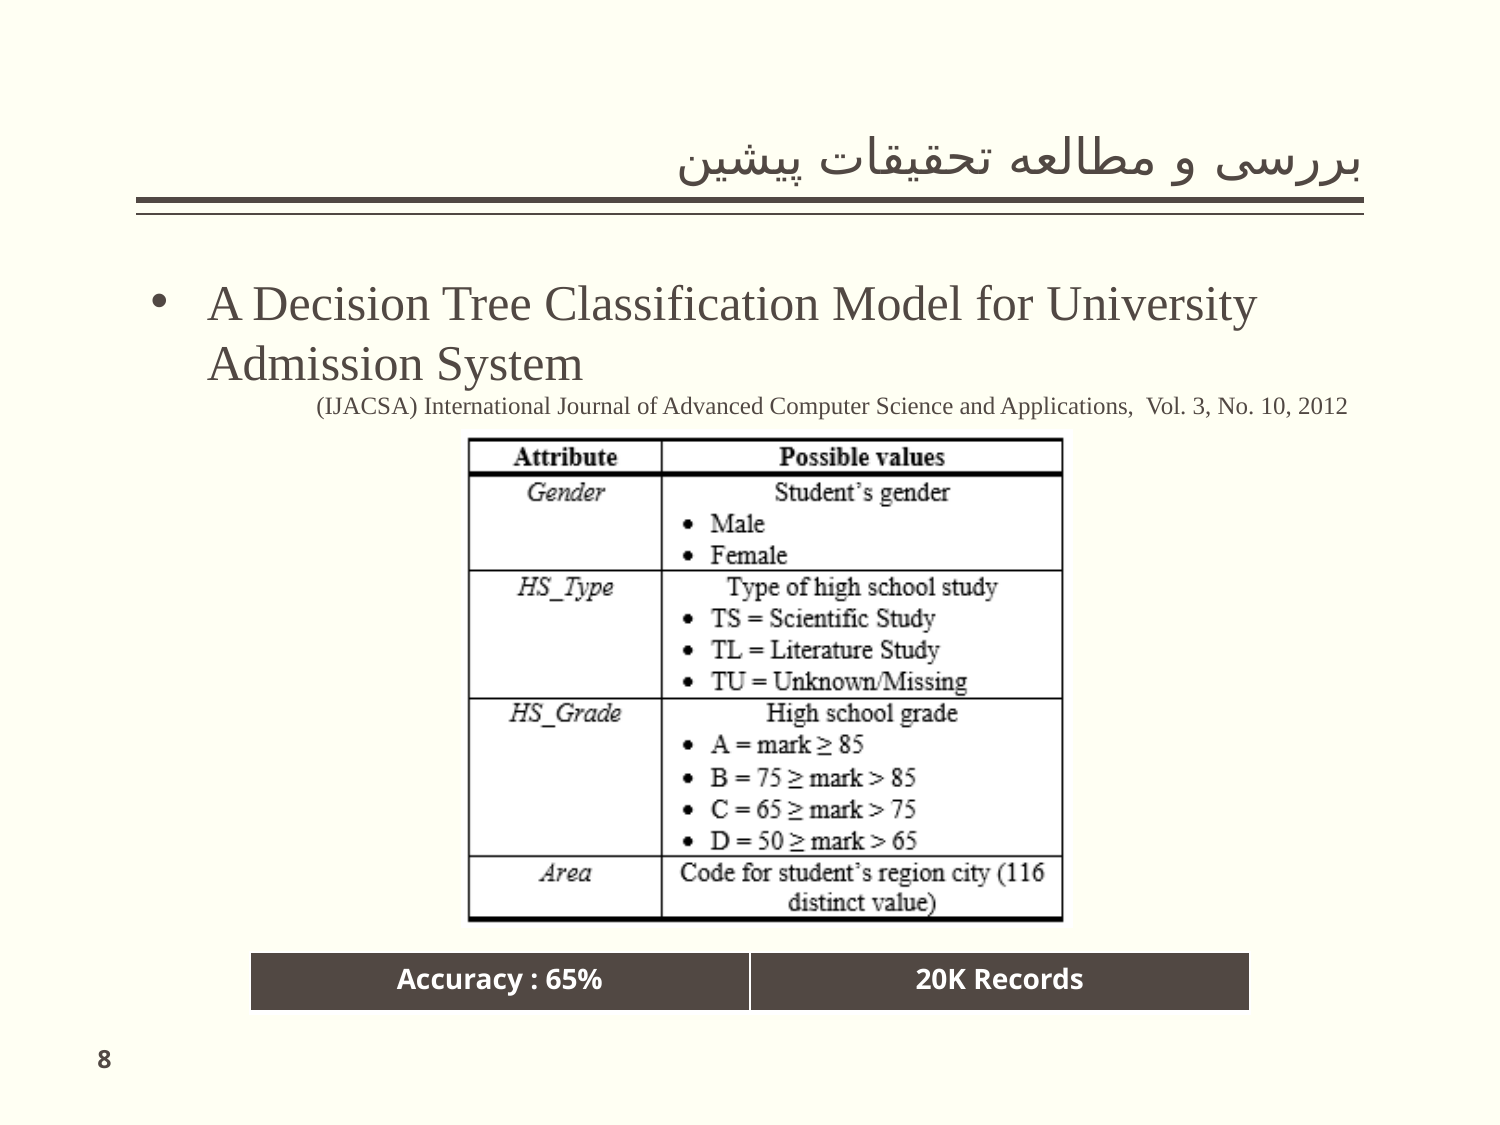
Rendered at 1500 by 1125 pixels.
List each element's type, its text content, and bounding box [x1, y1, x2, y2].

text_box A Decision Tree Classification Model for University Admission System (IJACSA) International Journal of Advanced Computer Science and Applications, Vol. 3, No. 10, 2012 [135, 262, 1364, 428]
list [461, 429, 1073, 928]
table_header Accuracy : 65% [251, 953, 749, 1010]
slide_number 8 [82, 1036, 308, 1097]
title بررسی و مطالعه تحقیقات پیشین [135, 12, 1364, 193]
table_header 20K Records [751, 953, 1249, 1010]
